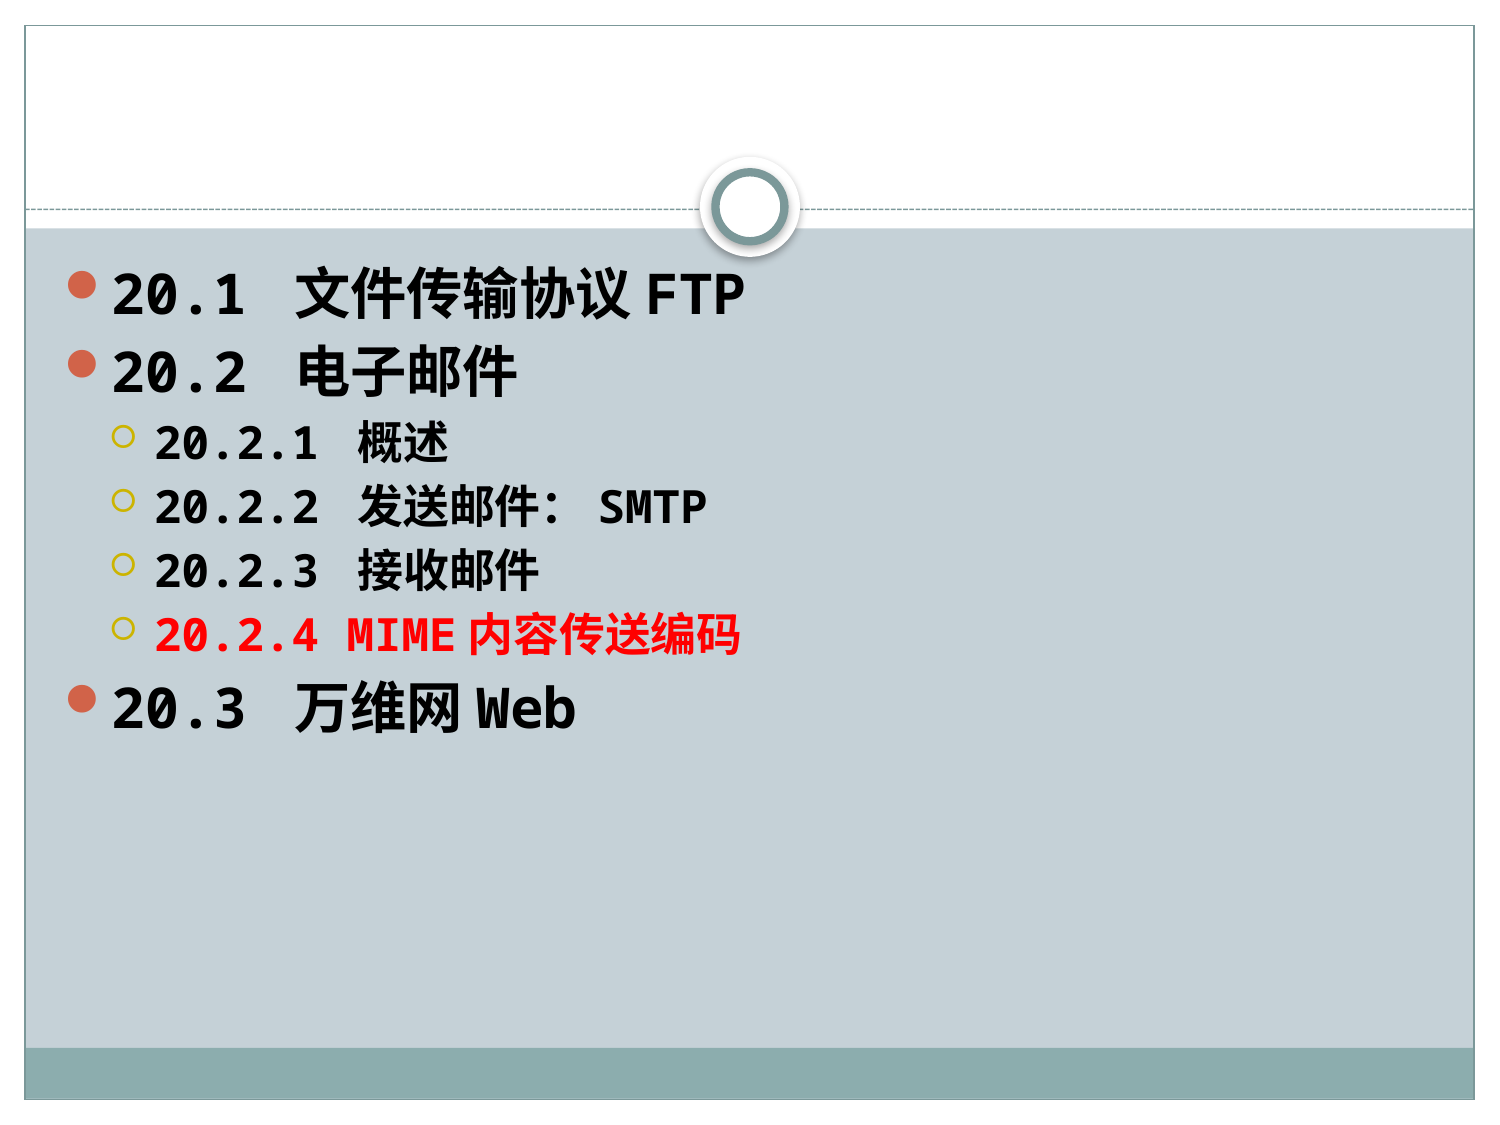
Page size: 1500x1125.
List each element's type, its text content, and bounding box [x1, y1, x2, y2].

list 20.1 文件传输协议FTP 20.2 电子邮件 20.2.1 概述 20.2.2 发送邮件：SMTP 20.2.3 接收邮件 20.2.4 MIME内容传送编码 20.3 万维网Web [49, 250, 1445, 1001]
